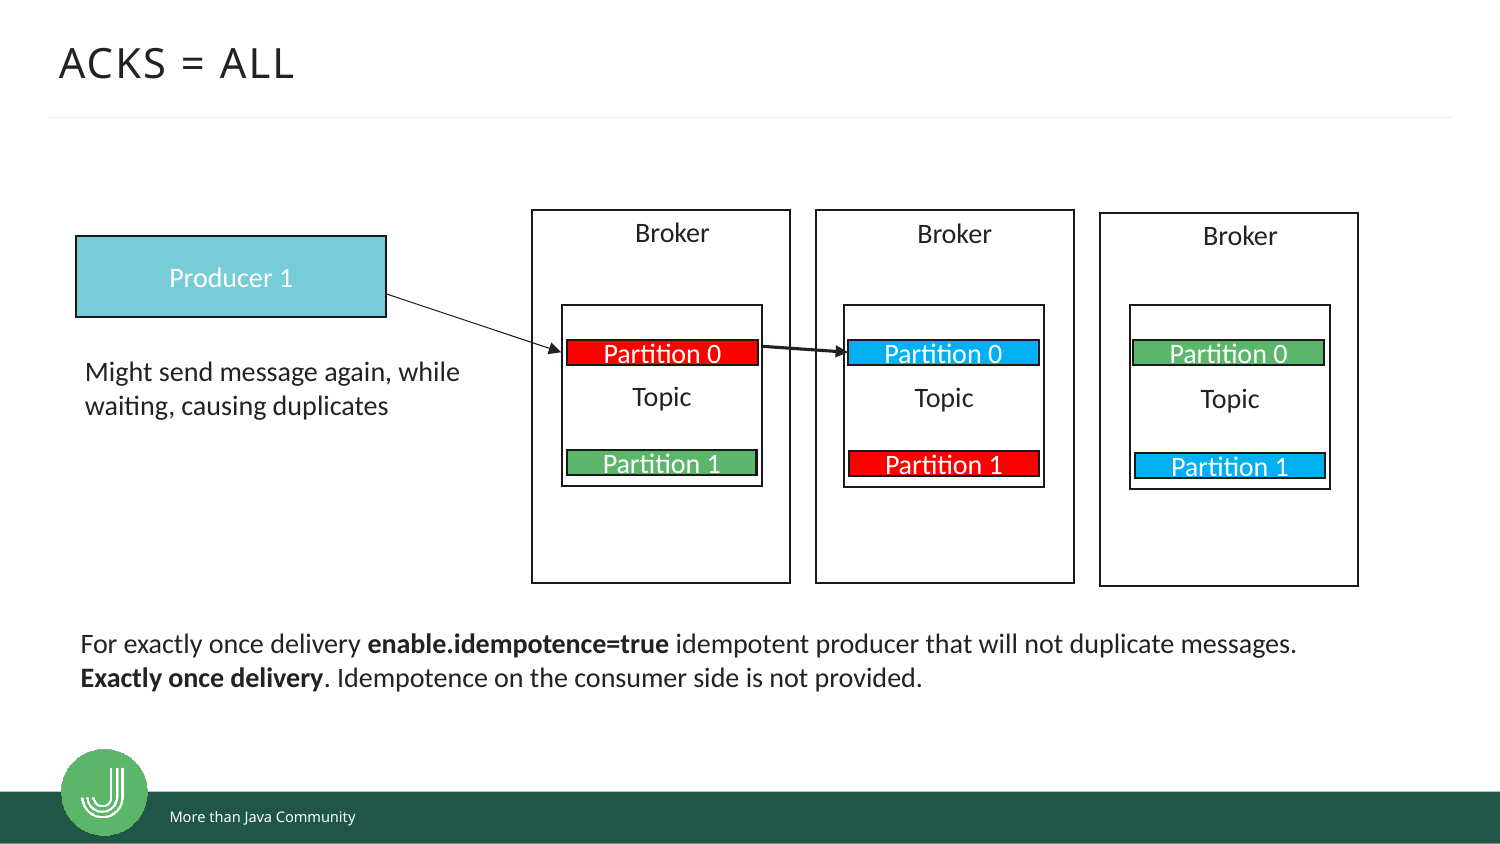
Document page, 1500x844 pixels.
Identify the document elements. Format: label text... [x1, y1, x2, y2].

text_box Broker [620, 207, 728, 256]
text_box Partition 0 [847, 339, 1040, 366]
text_box Partition 0 [1132, 339, 1325, 366]
text_box Partition 0 [566, 339, 759, 366]
text_box For exactly once delivery enable.idempotence=true idempotent producer that will not duplicate messages. Exactly once delivery. Idempotence on the consumer side is not provided. [65, 617, 1359, 700]
picture [59, 747, 149, 837]
text_box Might send message again, while waiting, causing duplicates [70, 346, 518, 429]
text_box Topic [843, 304, 1045, 488]
text_box Partition 1 [1134, 452, 1326, 479]
text_box Topic [1129, 304, 1331, 490]
text_box Partition 1 [566, 449, 758, 476]
text_box Partition 1 [848, 450, 1040, 477]
text_box Brocker [531, 209, 791, 346]
text_box Topic [561, 304, 763, 487]
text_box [386, 293, 562, 353]
text_box Producer 1 [75, 235, 387, 318]
text_box Brocker [1099, 212, 1359, 587]
text_box Brocker [531, 353, 791, 584]
text_box Broker [1188, 210, 1296, 259]
text_box Broker [902, 208, 1010, 257]
title ACKS = ALL [58, 37, 1442, 87]
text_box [762, 346, 849, 353]
text_box Brocker [815, 209, 1075, 584]
